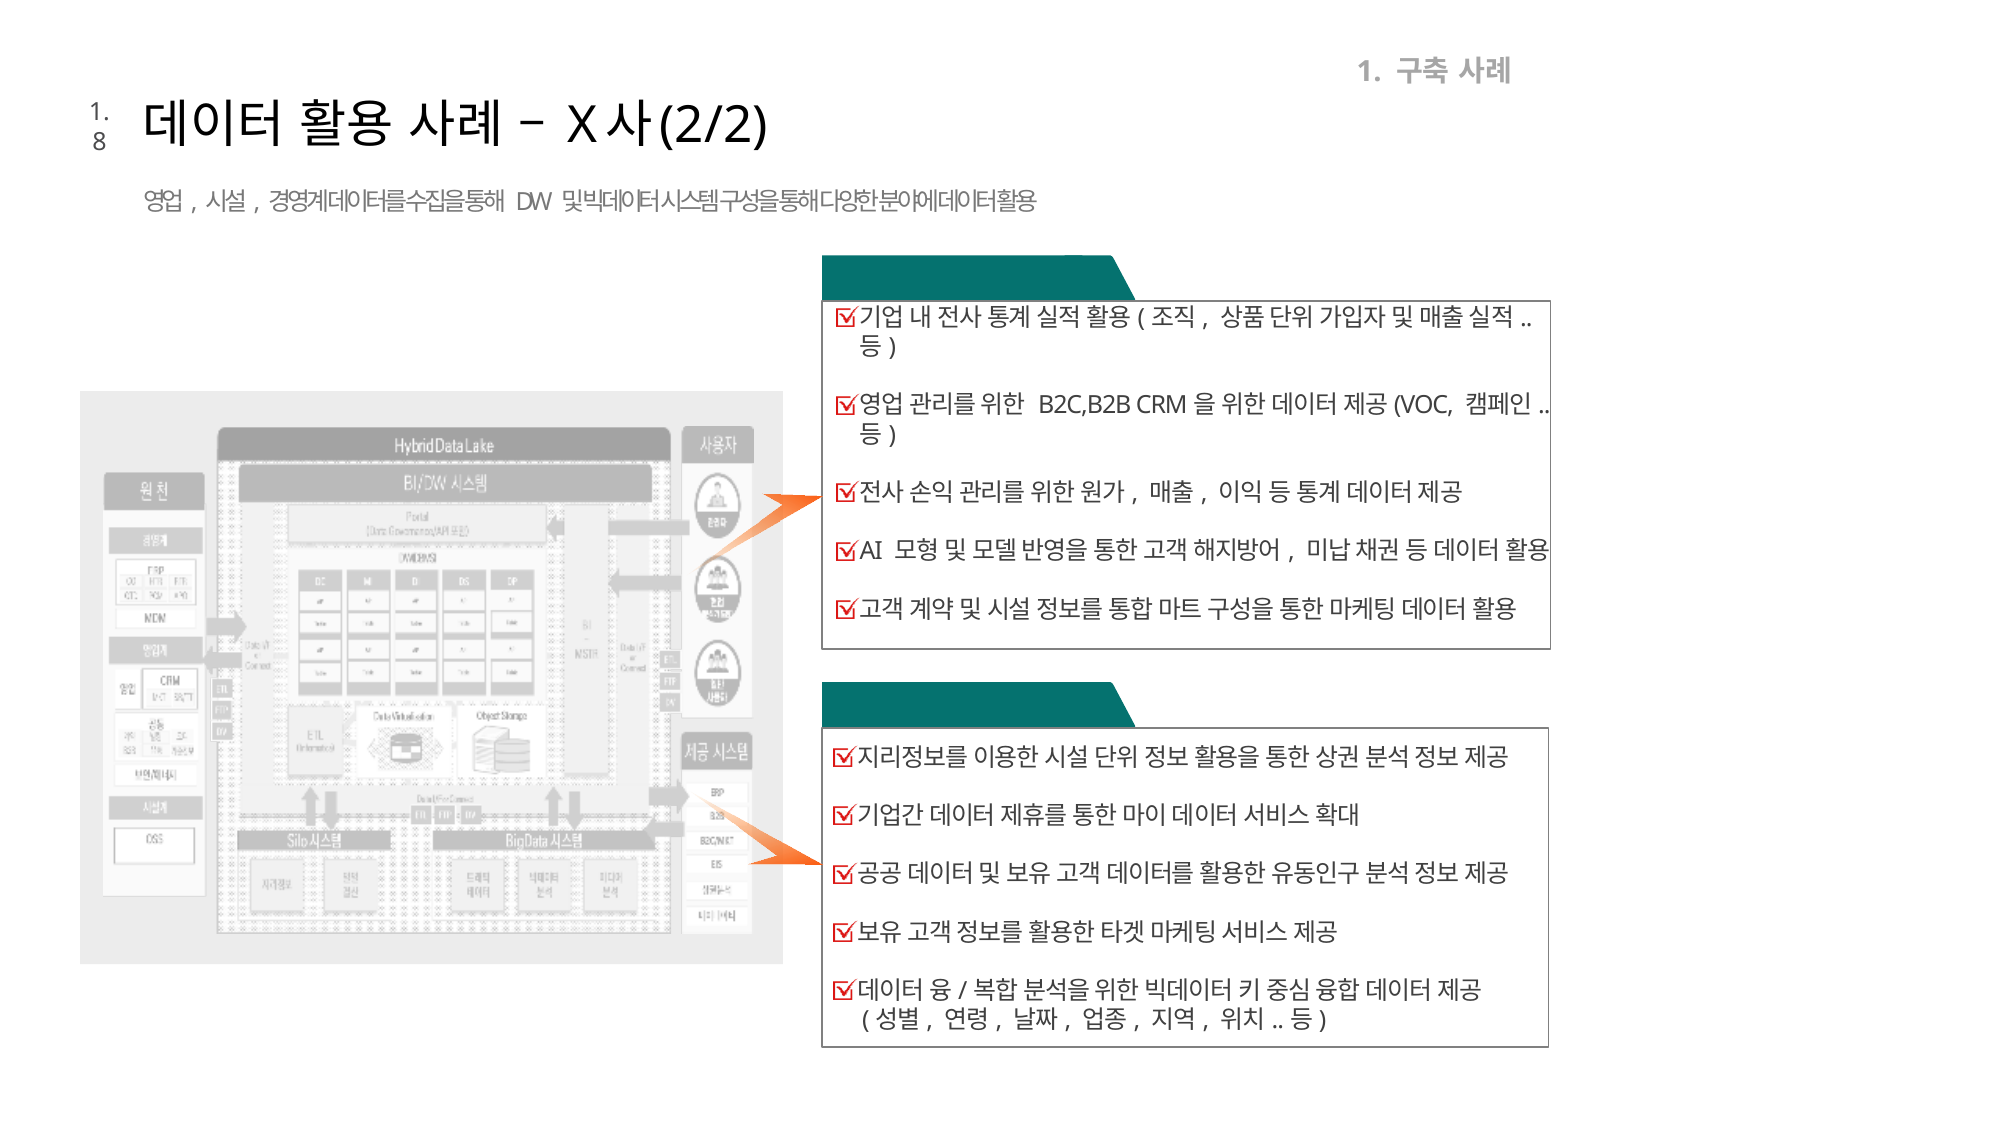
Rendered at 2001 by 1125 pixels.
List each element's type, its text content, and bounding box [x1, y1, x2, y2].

text_box 지리정보를 이용한 시설 단위 정보 활용을 통한 상권 분석 정보 제공 기업간 데이터 제휴를 통한 마이 데이터 서비스 확대 공공 데이터 및 보유 고객 데이터를 활용한 유동인구 분석 정보 제공 보유 고객 정보를 활용한 타겟 마케팅 서비스 제공 데이터 융/복합 분석을 위한 빅데이터 키 중심 융합 데이터 제공 (성별, 연령, 날짜, 업종, 지역, 위치..등) [833, 741, 1551, 1034]
picture [836, 480, 860, 502]
picture [836, 305, 860, 327]
picture [833, 862, 858, 884]
text_box 1. 구축 사례 [612, 45, 1528, 96]
picture [836, 539, 860, 561]
picture [833, 803, 858, 825]
picture [833, 745, 858, 767]
text_box [754, 492, 828, 538]
text_box [822, 302, 1551, 649]
picture [102, 426, 754, 934]
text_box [821, 254, 1136, 302]
picture [836, 597, 860, 619]
picture [833, 978, 858, 1000]
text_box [821, 681, 1136, 729]
text_box [754, 824, 825, 866]
title 데이터 활용 사례 – X사(2/2) [128, 90, 1577, 162]
text_box 영업, 시설, 경영계 데이터를 수집을 통해 DW 및 빅데이터 시스템 구성을 통해 다양한 분야에 데이터 활용 [128, 164, 1498, 236]
text_box 1.8 [71, 90, 128, 162]
picture [833, 920, 858, 942]
picture [836, 393, 860, 415]
text_box [822, 727, 1549, 1047]
text_box 기업 내 전사 통계 실적 활용(조직, 상품 단위 가입자 및 매출 실적..등) 영업 관리를 위한 B2C,B2B CRM을 위한 데이터 제공(VOC, 캠페인..등) 전사 손익 관리를 위한 원가, 매출, 이익 등 통계 데이터 제공 AI 모형 및 모델 반영을 통한 고객 해지방어, 미납 채권 등 데이터 활용 고객 계약 및 시설 정보를 통합 마트 구성을 통한 마케팅 데이터 활용 [836, 302, 1553, 624]
text_box [79, 390, 785, 966]
